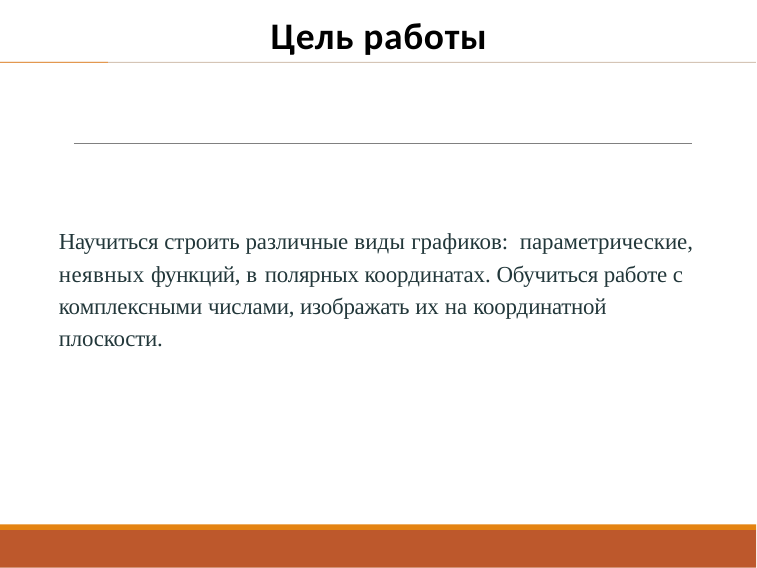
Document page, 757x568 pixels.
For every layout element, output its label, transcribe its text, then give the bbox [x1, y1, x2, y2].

text_box Научиться строить различные виды графиков: параметрические, неявных функций, в полярных координатах. Обучиться работе с комплексными числами, изображать их на координатной плоскости. [56, 219, 703, 352]
title Цель работы [212, 0, 544, 57]
